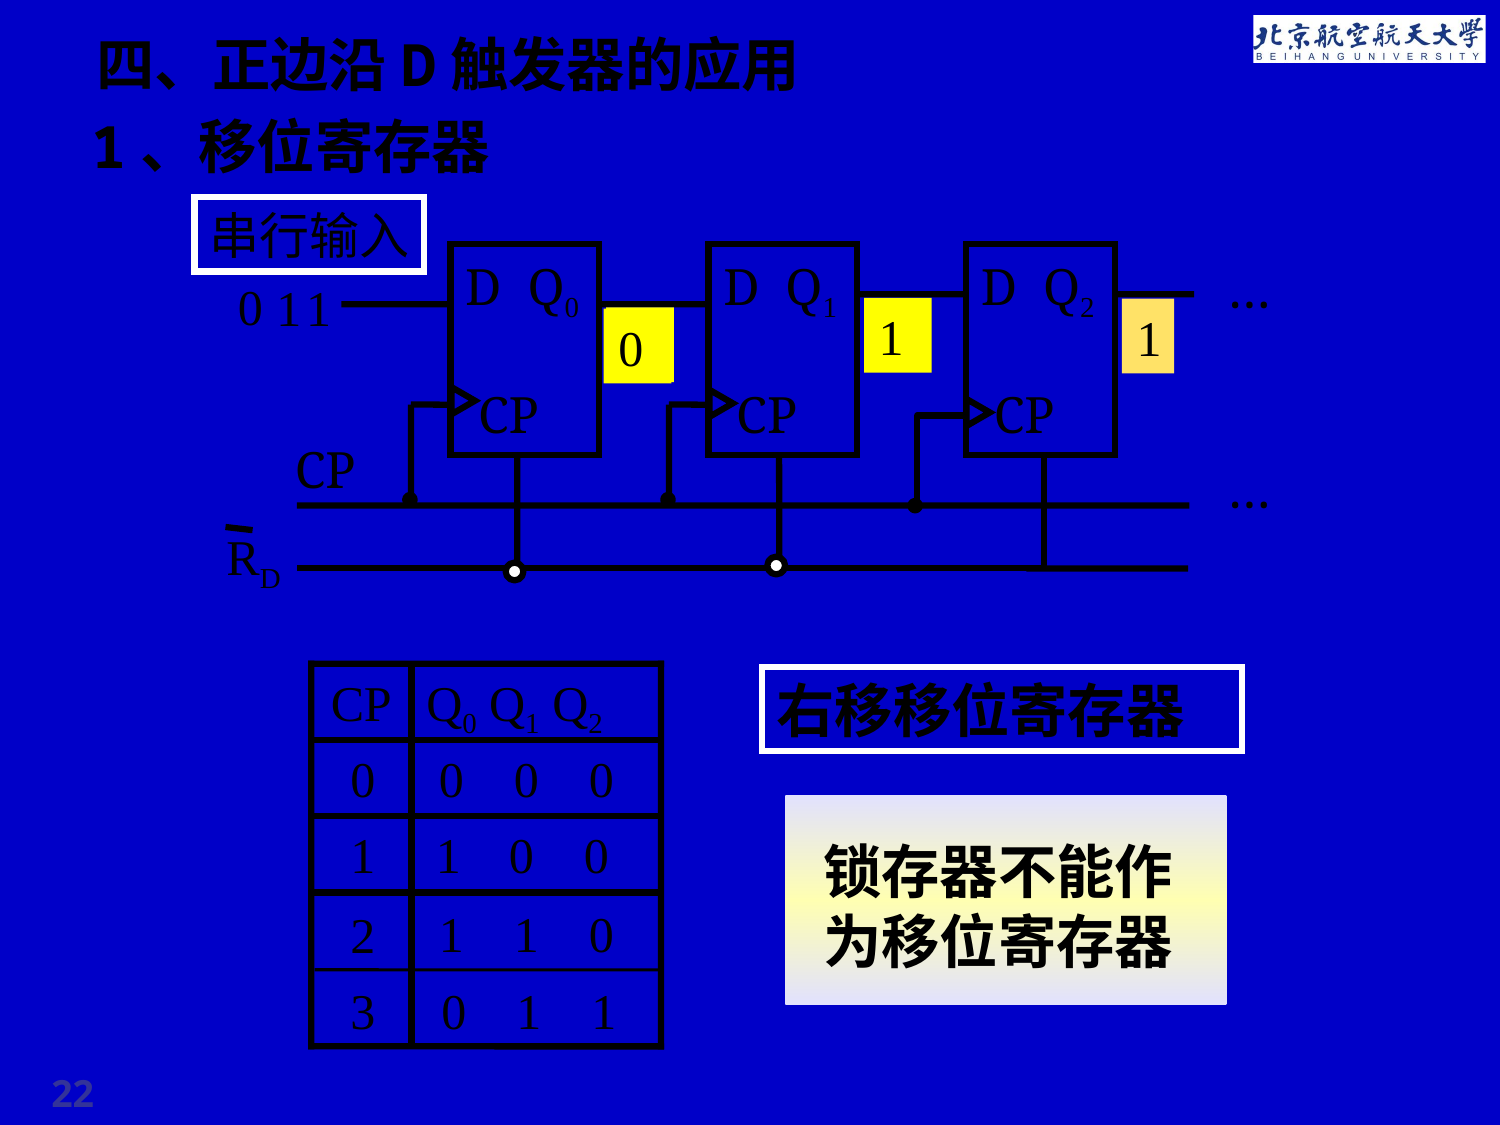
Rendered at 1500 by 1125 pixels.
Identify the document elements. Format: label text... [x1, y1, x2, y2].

text_box 22 [36, 1062, 185, 1119]
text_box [311, 663, 662, 1047]
text_box 右移移位寄存器 [761, 666, 1242, 752]
text_box 四、正边沿D触发器的应用 [81, 20, 830, 106]
picture [1253, 15, 1486, 63]
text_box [598, 280, 1209, 369]
text_box 1、移位寄存器 [76, 102, 697, 188]
text_box 锁存器不能作为移位寄存器 [808, 828, 1206, 983]
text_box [193, 196, 1286, 594]
text_box [785, 795, 1227, 1005]
